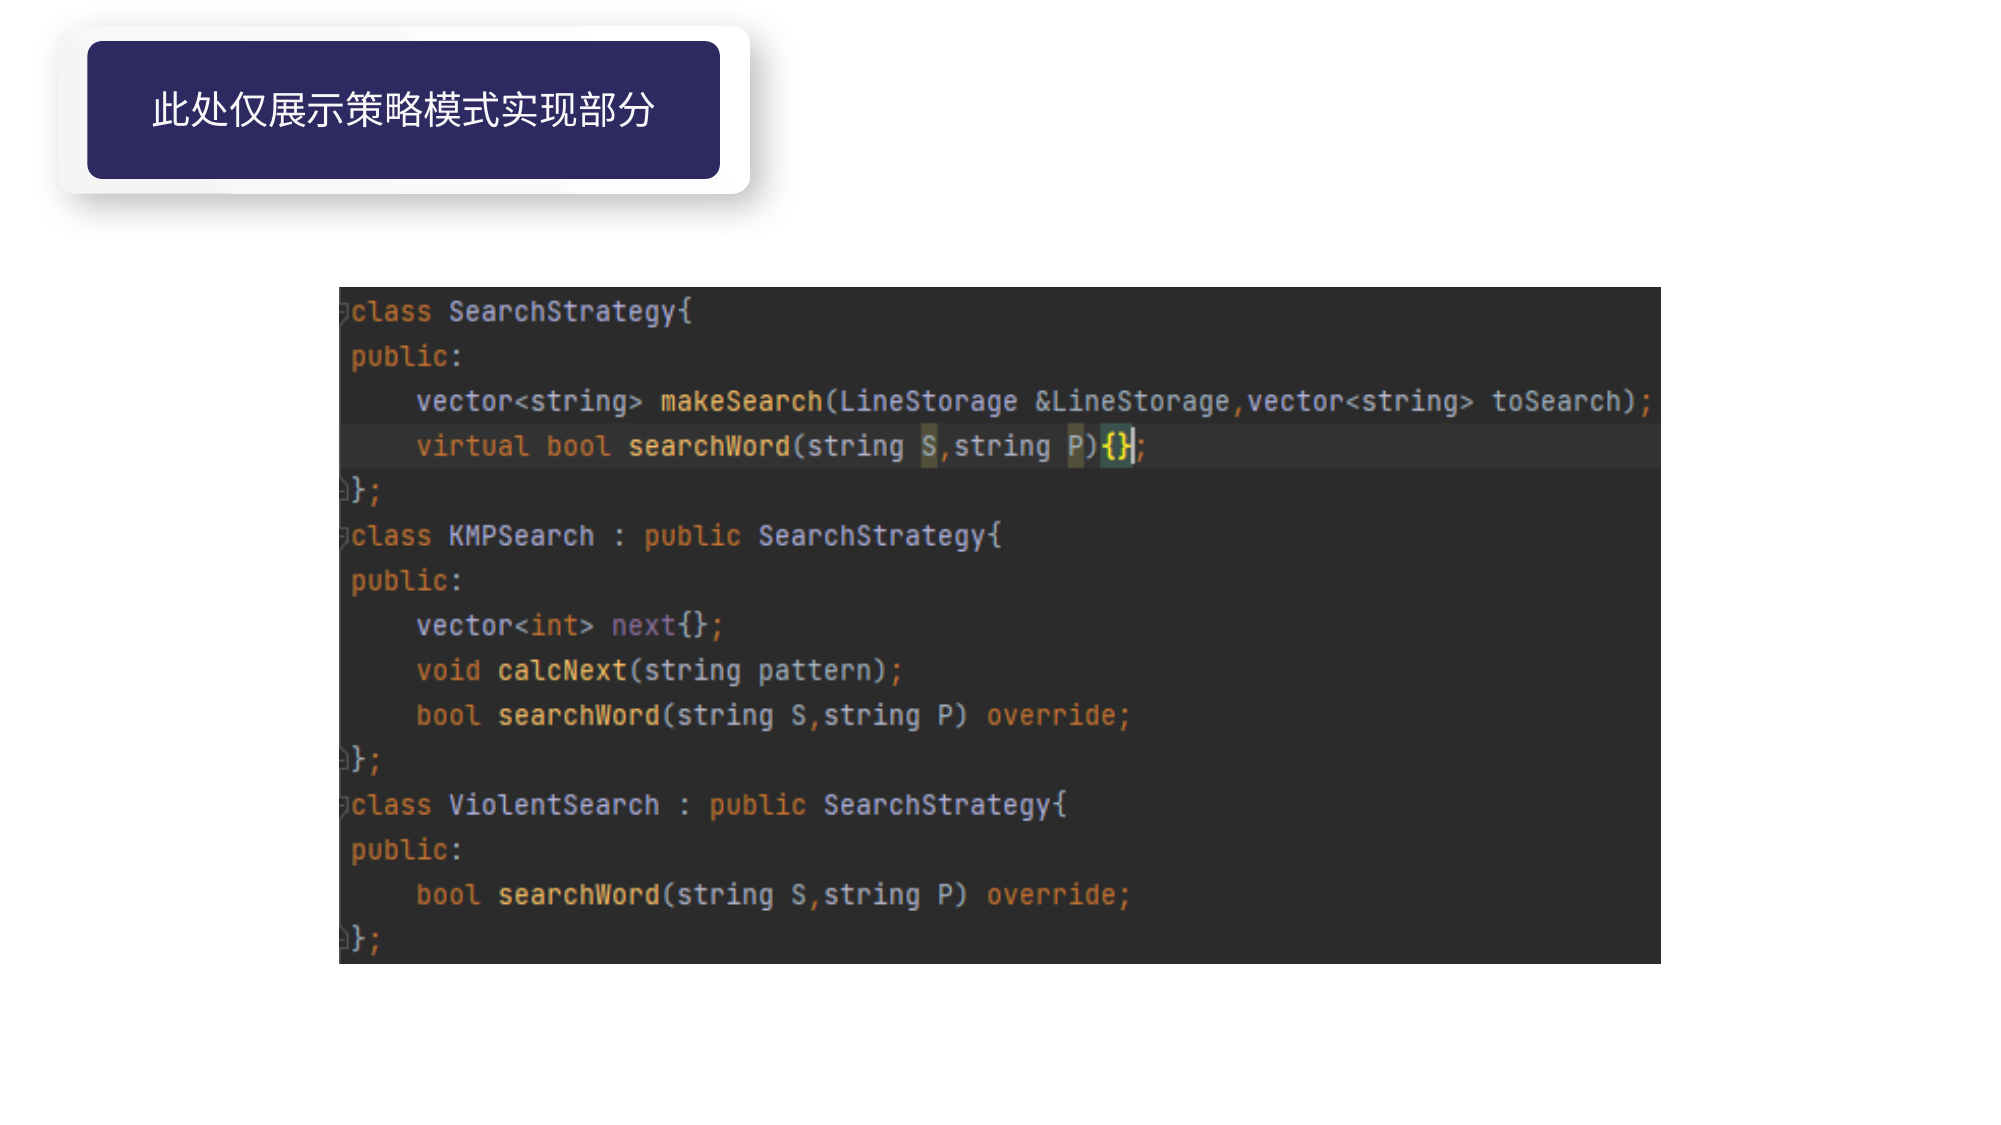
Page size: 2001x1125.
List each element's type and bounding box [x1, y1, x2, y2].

text_box [57, 26, 750, 194]
picture [339, 287, 1661, 964]
